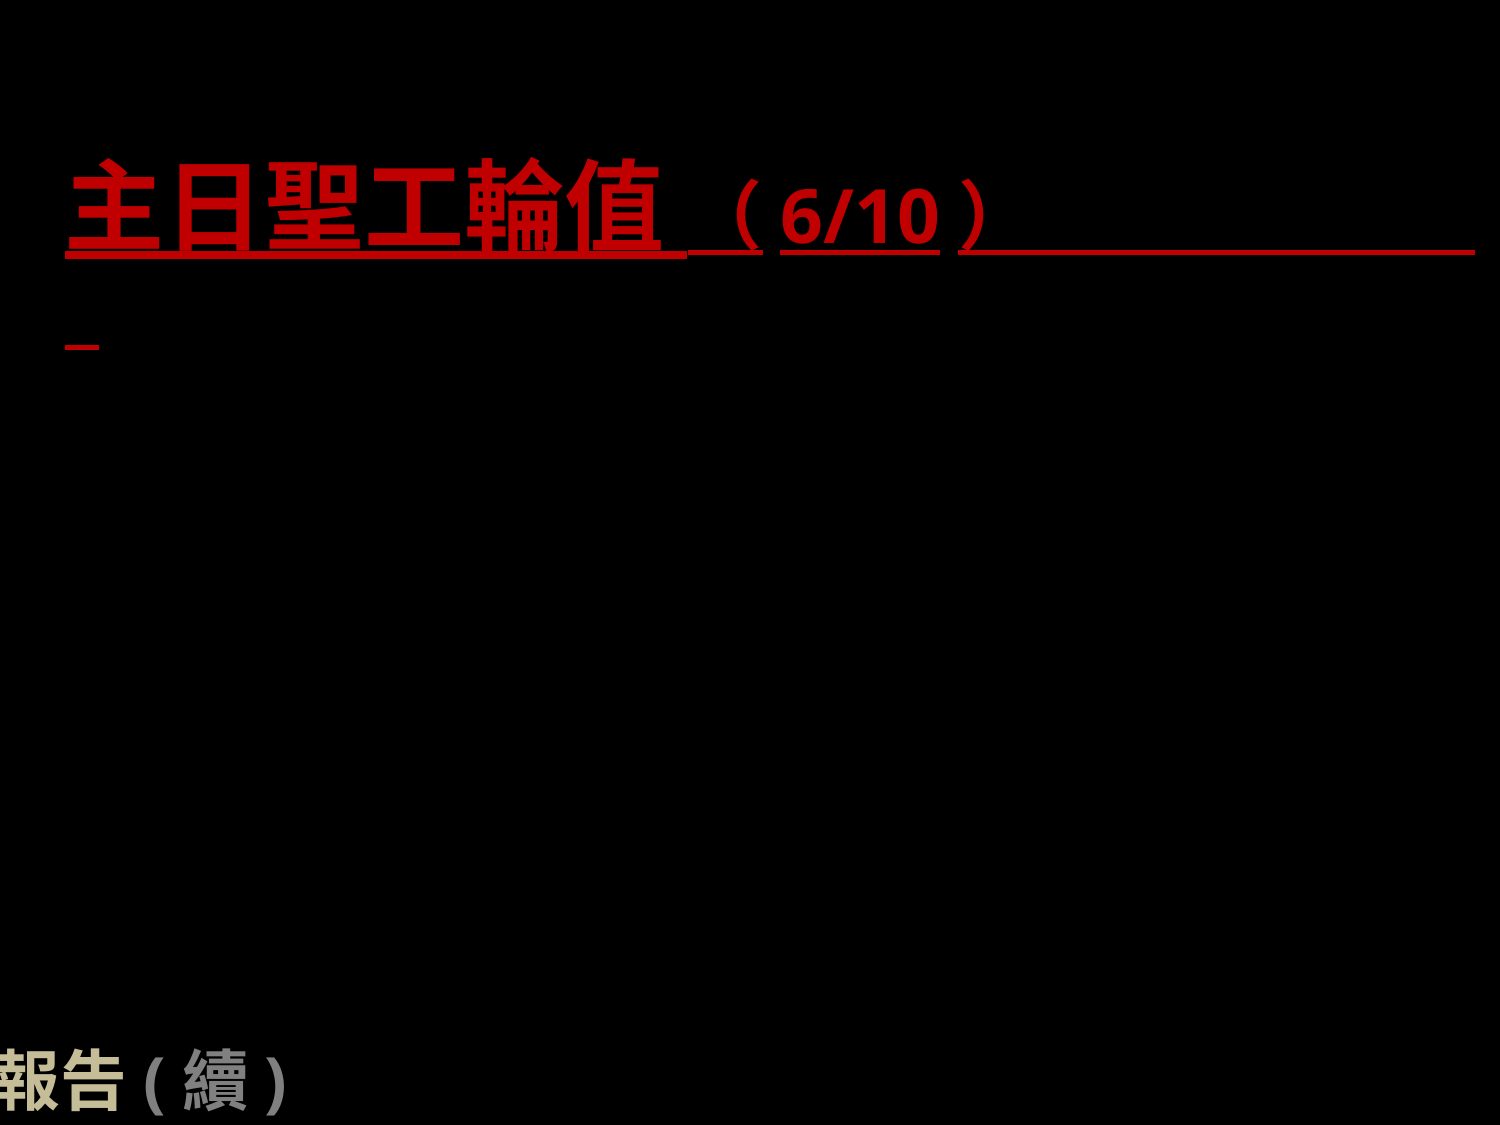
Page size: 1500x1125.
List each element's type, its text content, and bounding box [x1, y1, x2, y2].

text_box 報告(續) [0, 1031, 303, 1125]
list 主日聖工輪值 （6/10） 講道：林欽烺 牧師 司會：鄭為 敬拜團：C團 司獻招待：鄭以安 青年團契主題：社區服務 [49, 0, 1500, 1125]
